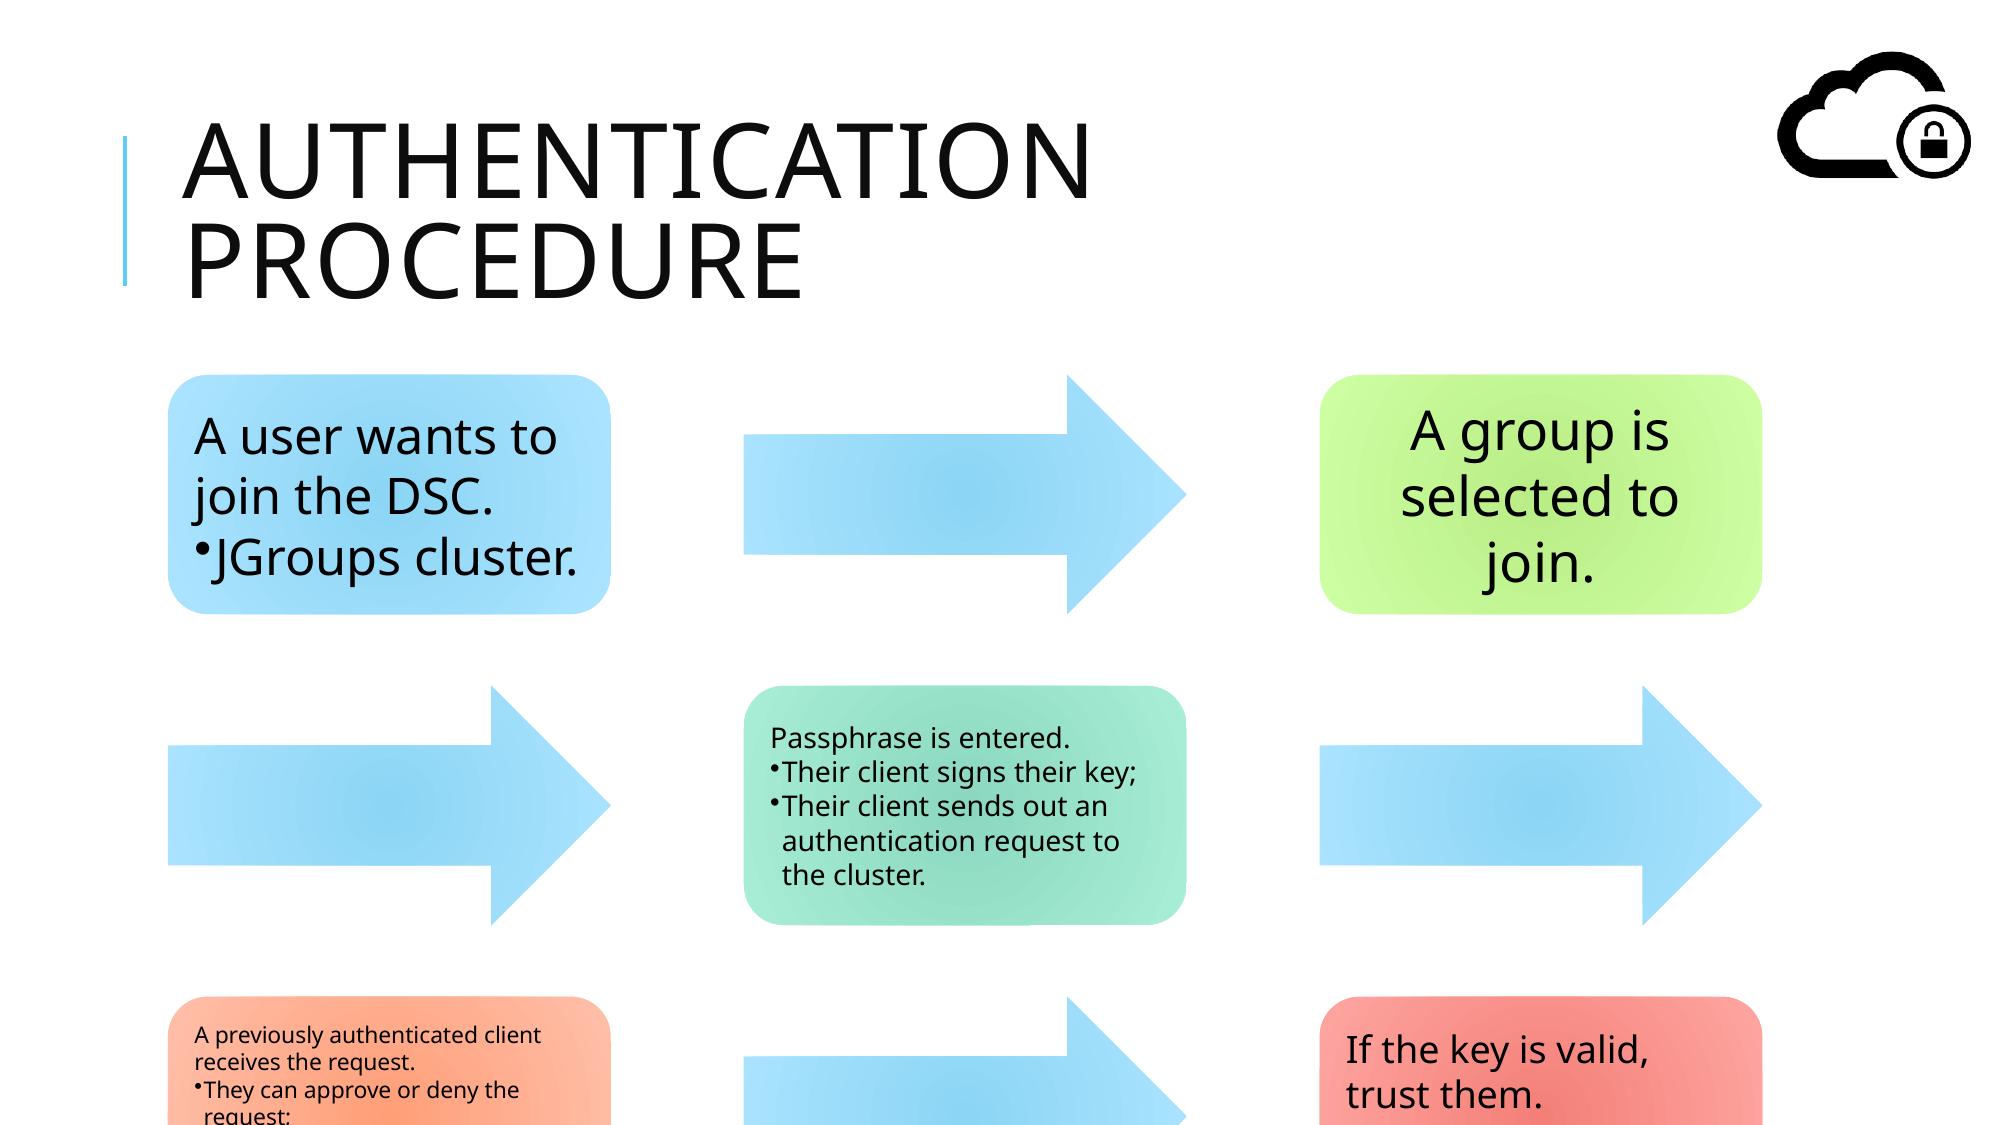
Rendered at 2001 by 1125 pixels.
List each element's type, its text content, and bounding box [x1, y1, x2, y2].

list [167, 374, 1763, 1036]
picture [1777, 18, 1971, 211]
title Authentication Procedure [168, 96, 1763, 342]
